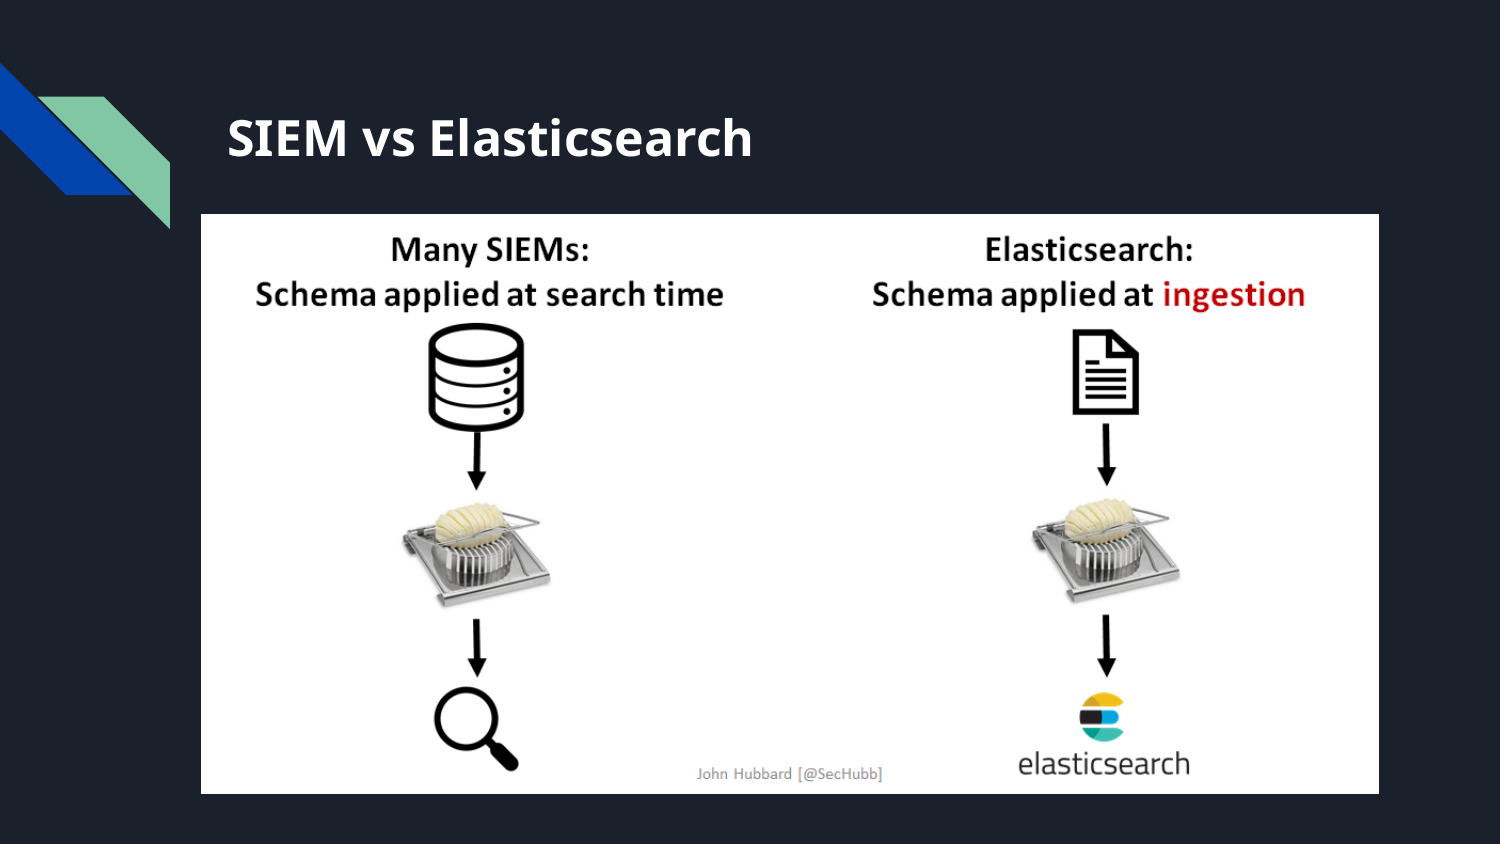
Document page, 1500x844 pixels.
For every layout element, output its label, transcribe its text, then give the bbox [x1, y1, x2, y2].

picture [201, 214, 1380, 794]
text_box SIEM vs Elasticsearch [212, 91, 1368, 212]
